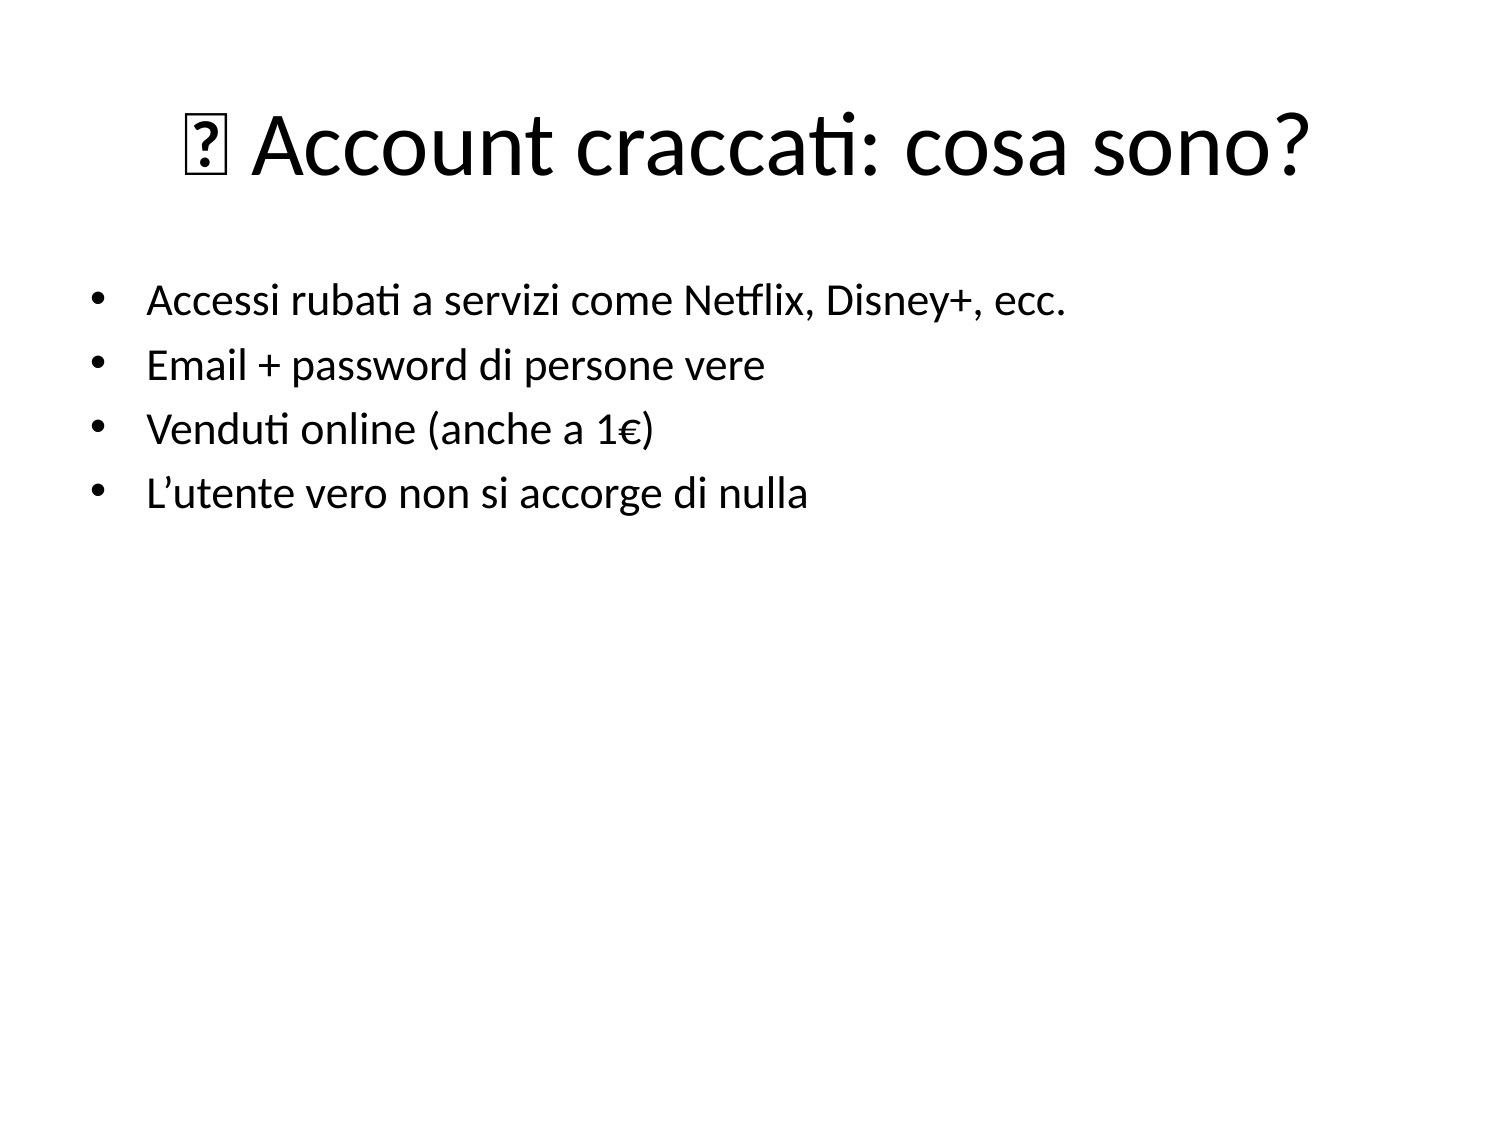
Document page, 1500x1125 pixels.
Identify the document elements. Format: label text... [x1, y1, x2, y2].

list Accessi rubati a servizi come Netflix, Disney+, ecc. Email + password di persone vere Venduti online (anche a 1€) L’utente vero non si accorge di nulla [75, 262, 1425, 1005]
title 💀 Account craccati: cosa sono? [75, 45, 1425, 233]
